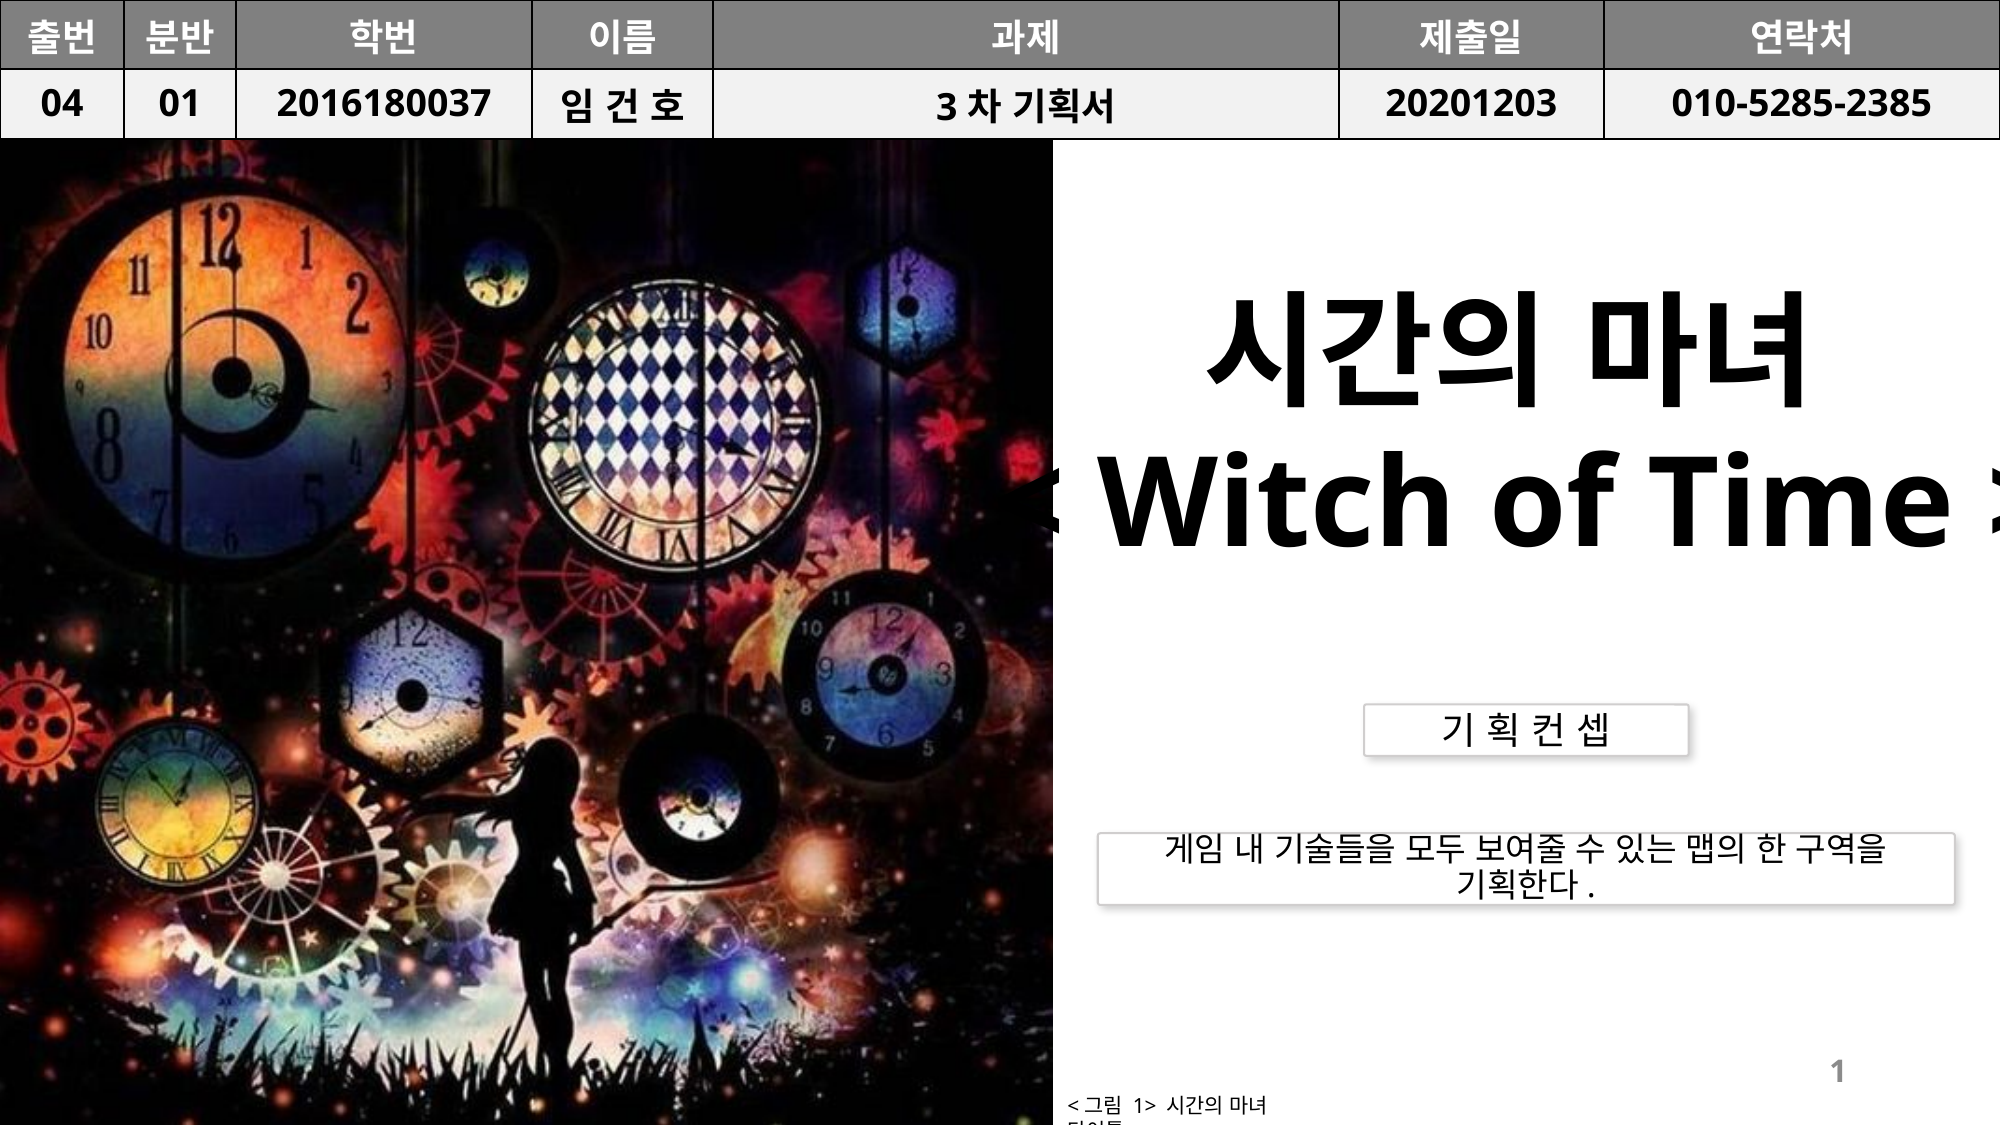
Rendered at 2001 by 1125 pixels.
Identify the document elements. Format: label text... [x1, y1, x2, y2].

table_cell 01 [125, 70, 235, 121]
table_cell 임 건 호 [533, 70, 712, 121]
table_header 분반 [125, 1, 235, 68]
table_cell 04 [1, 70, 123, 121]
table_header 연락처 [1605, 1, 1999, 68]
table_header 제출일 [1340, 1, 1603, 68]
table_header 과제 [714, 1, 1338, 68]
text_box <그림 1> 시간의 마녀 타이틀 [1053, 1084, 1314, 1125]
table_header 학번 [237, 1, 531, 68]
table_cell 20201203 [1340, 70, 1603, 138]
table_cell 010-5285-2385 [1605, 70, 1999, 138]
slide_number 1 [1412, 1042, 1863, 1103]
table_header 이름 [533, 1, 712, 68]
table_cell 2016180037 [237, 70, 531, 121]
table_header 출번 [1, 1, 123, 68]
text_box 기 획 컨 셉 [1363, 703, 1690, 757]
text_box 시간의 마녀 < Witch of Time > [1053, 264, 2000, 579]
picture [0, 121, 1053, 1125]
text_box 게임 내 기술들을 모두 보여줄 수 있는 맵의 한 구역을 기획한다. [1096, 832, 1956, 906]
table_cell 3차 기획서 [714, 70, 1338, 138]
